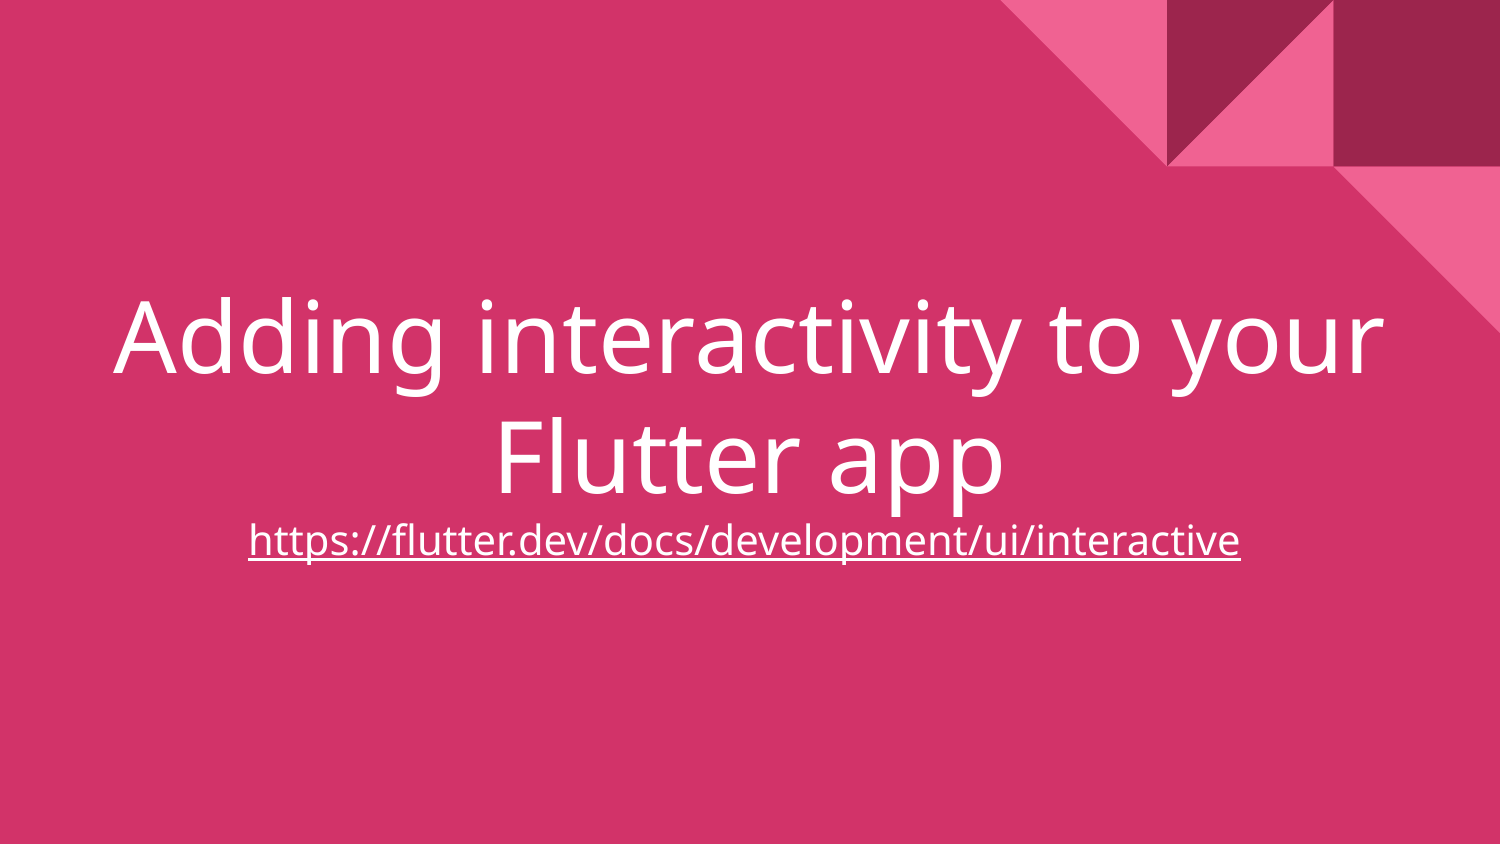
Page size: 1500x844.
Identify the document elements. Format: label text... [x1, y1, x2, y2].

title Adding interactivity to your Flutter app https://flutter.dev/docs/development/ui/interactive [74, 86, 1426, 758]
